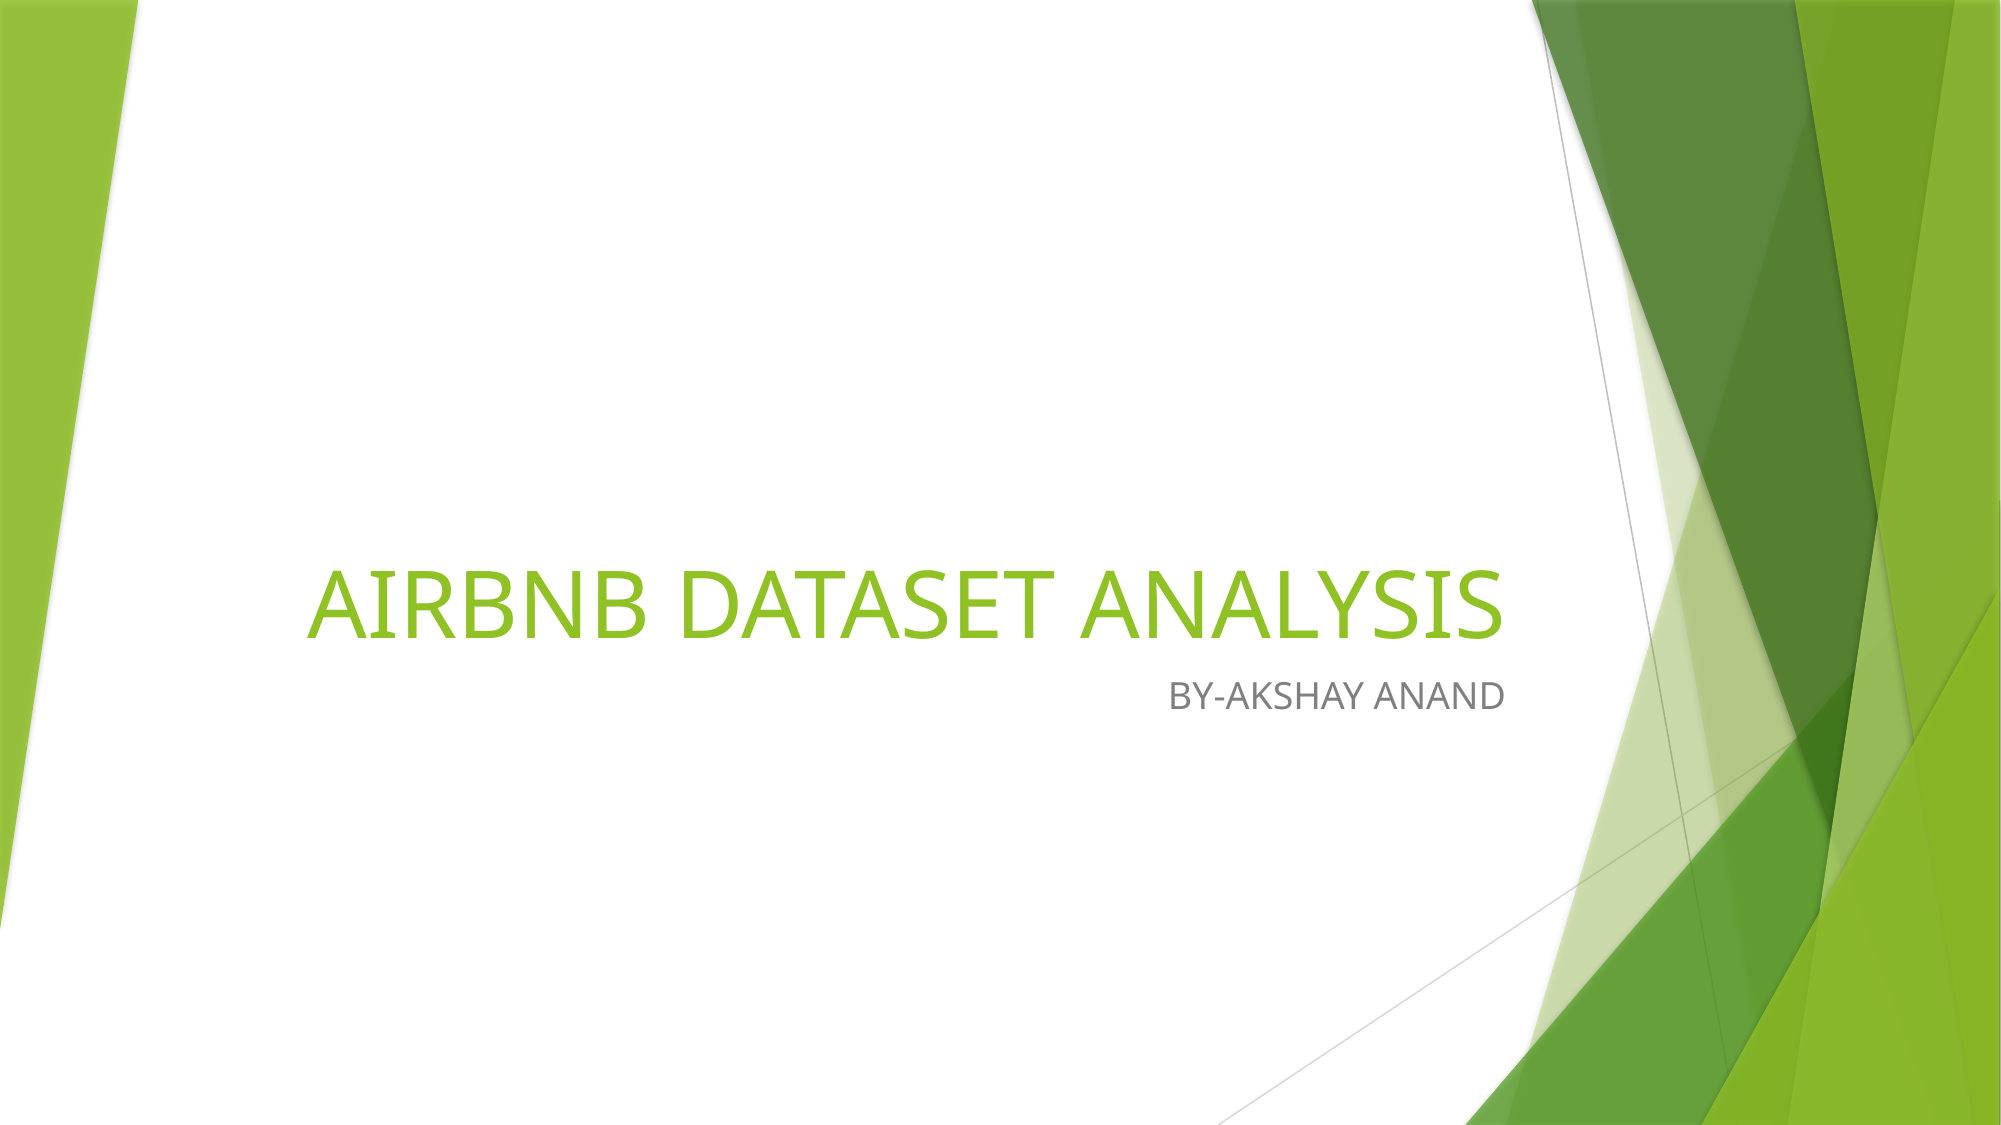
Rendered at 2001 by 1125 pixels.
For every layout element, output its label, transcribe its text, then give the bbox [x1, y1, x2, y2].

title AIRBNB DATASET ANALYSIS [247, 394, 1522, 664]
subtitle BY-AKSHAY ANAND [247, 664, 1522, 845]
